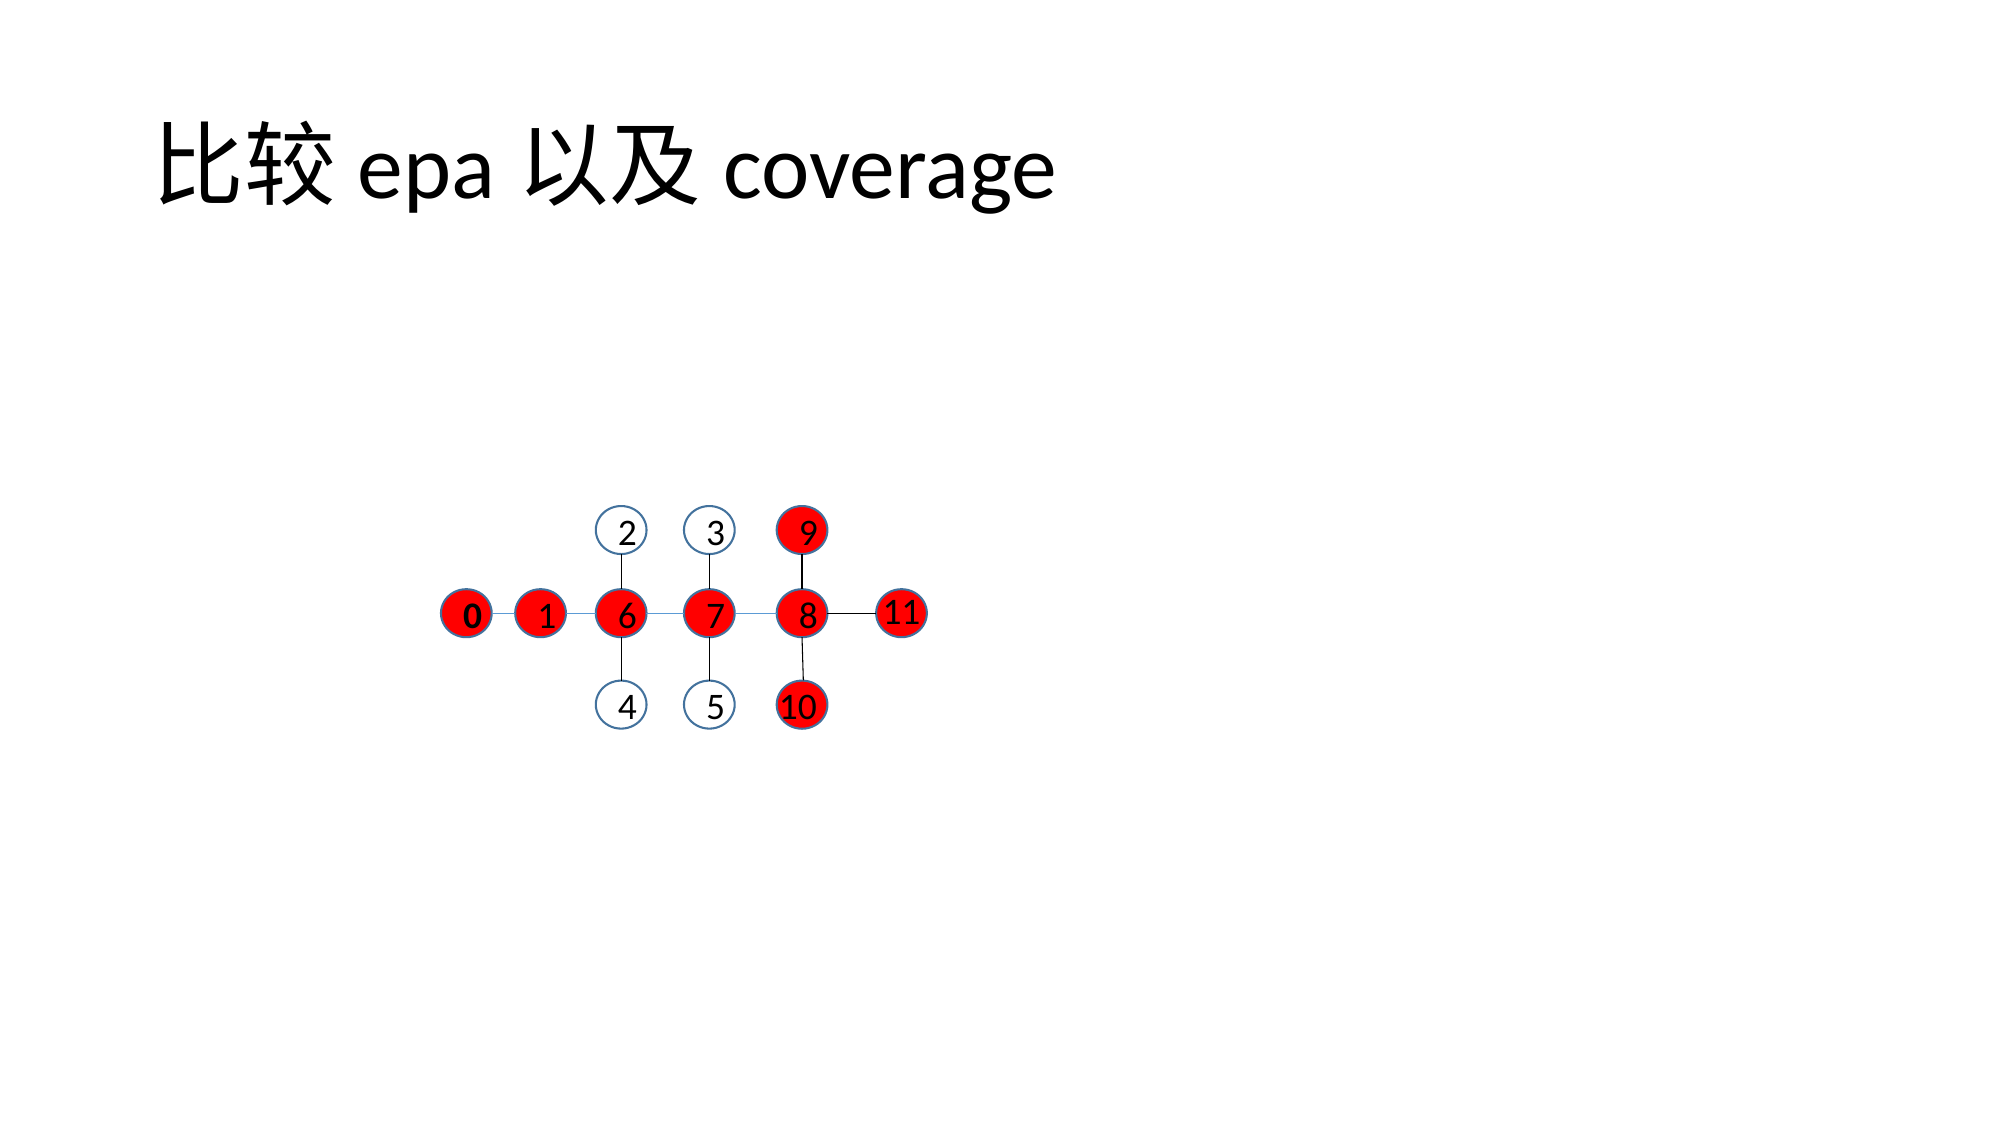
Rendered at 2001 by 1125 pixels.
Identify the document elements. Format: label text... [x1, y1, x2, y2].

text_box 0 [439, 588, 493, 639]
text_box 8 [775, 588, 829, 639]
text_box 6 [594, 588, 648, 639]
text_box 11 [867, 579, 945, 640]
text_box 4 [594, 679, 648, 730]
text_box 1 [514, 588, 567, 639]
text_box 3 [682, 505, 736, 556]
title 比较epa以及coverage [137, 59, 1863, 278]
text_box 7 [682, 588, 736, 639]
text_box 9 [775, 505, 829, 556]
text_box 10 [764, 674, 845, 734]
text_box 5 [682, 679, 736, 730]
text_box 2 [594, 505, 648, 556]
